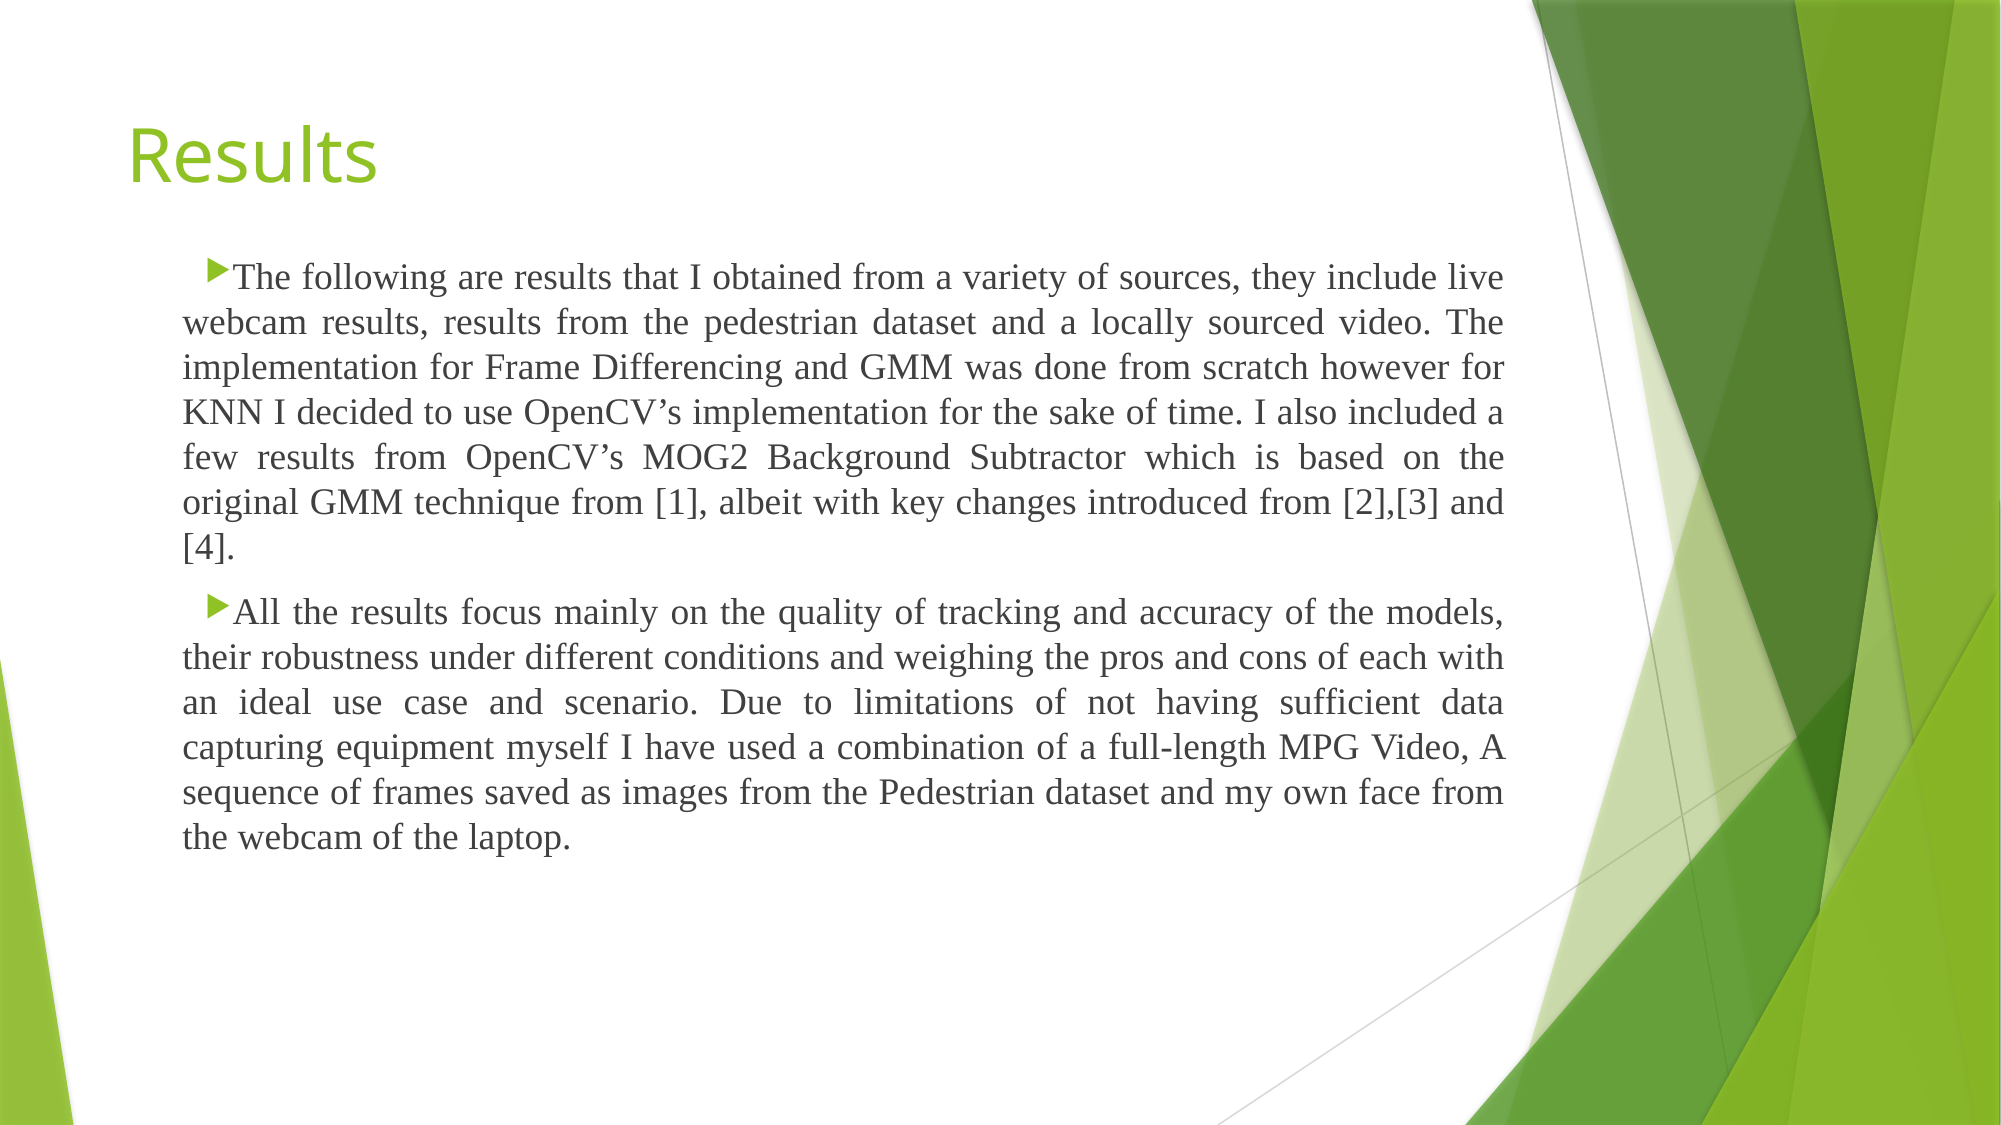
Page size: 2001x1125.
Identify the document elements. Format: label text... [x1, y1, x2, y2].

title Results [111, 99, 1522, 244]
list The following are results that I obtained from a variety of sources, they include live webcam results, results from the pedestrian dataset and a locally sourced video. The implementation for Frame Differencing and GMM was done from scratch however for KNN I decided to use OpenCV’s implementation for the sake of time. I also included a few results from OpenCV’s MOG2 Background Subtractor which is based on the original GMM technique from [1], albeit with key changes introduced from [2],[3] and [4]. All the results focus mainly on the quality of tracking and accuracy of the models, their robustness under different conditions and weighing the pros and cons of each with an ideal use case and scenario. Due to limitations of not having sufficient data capturing equipment myself I have used a combination of a full-length MPG Video, A sequence of frames saved as images from the Pedestrian dataset and my own face from the webcam of the laptop. [111, 244, 1522, 881]
